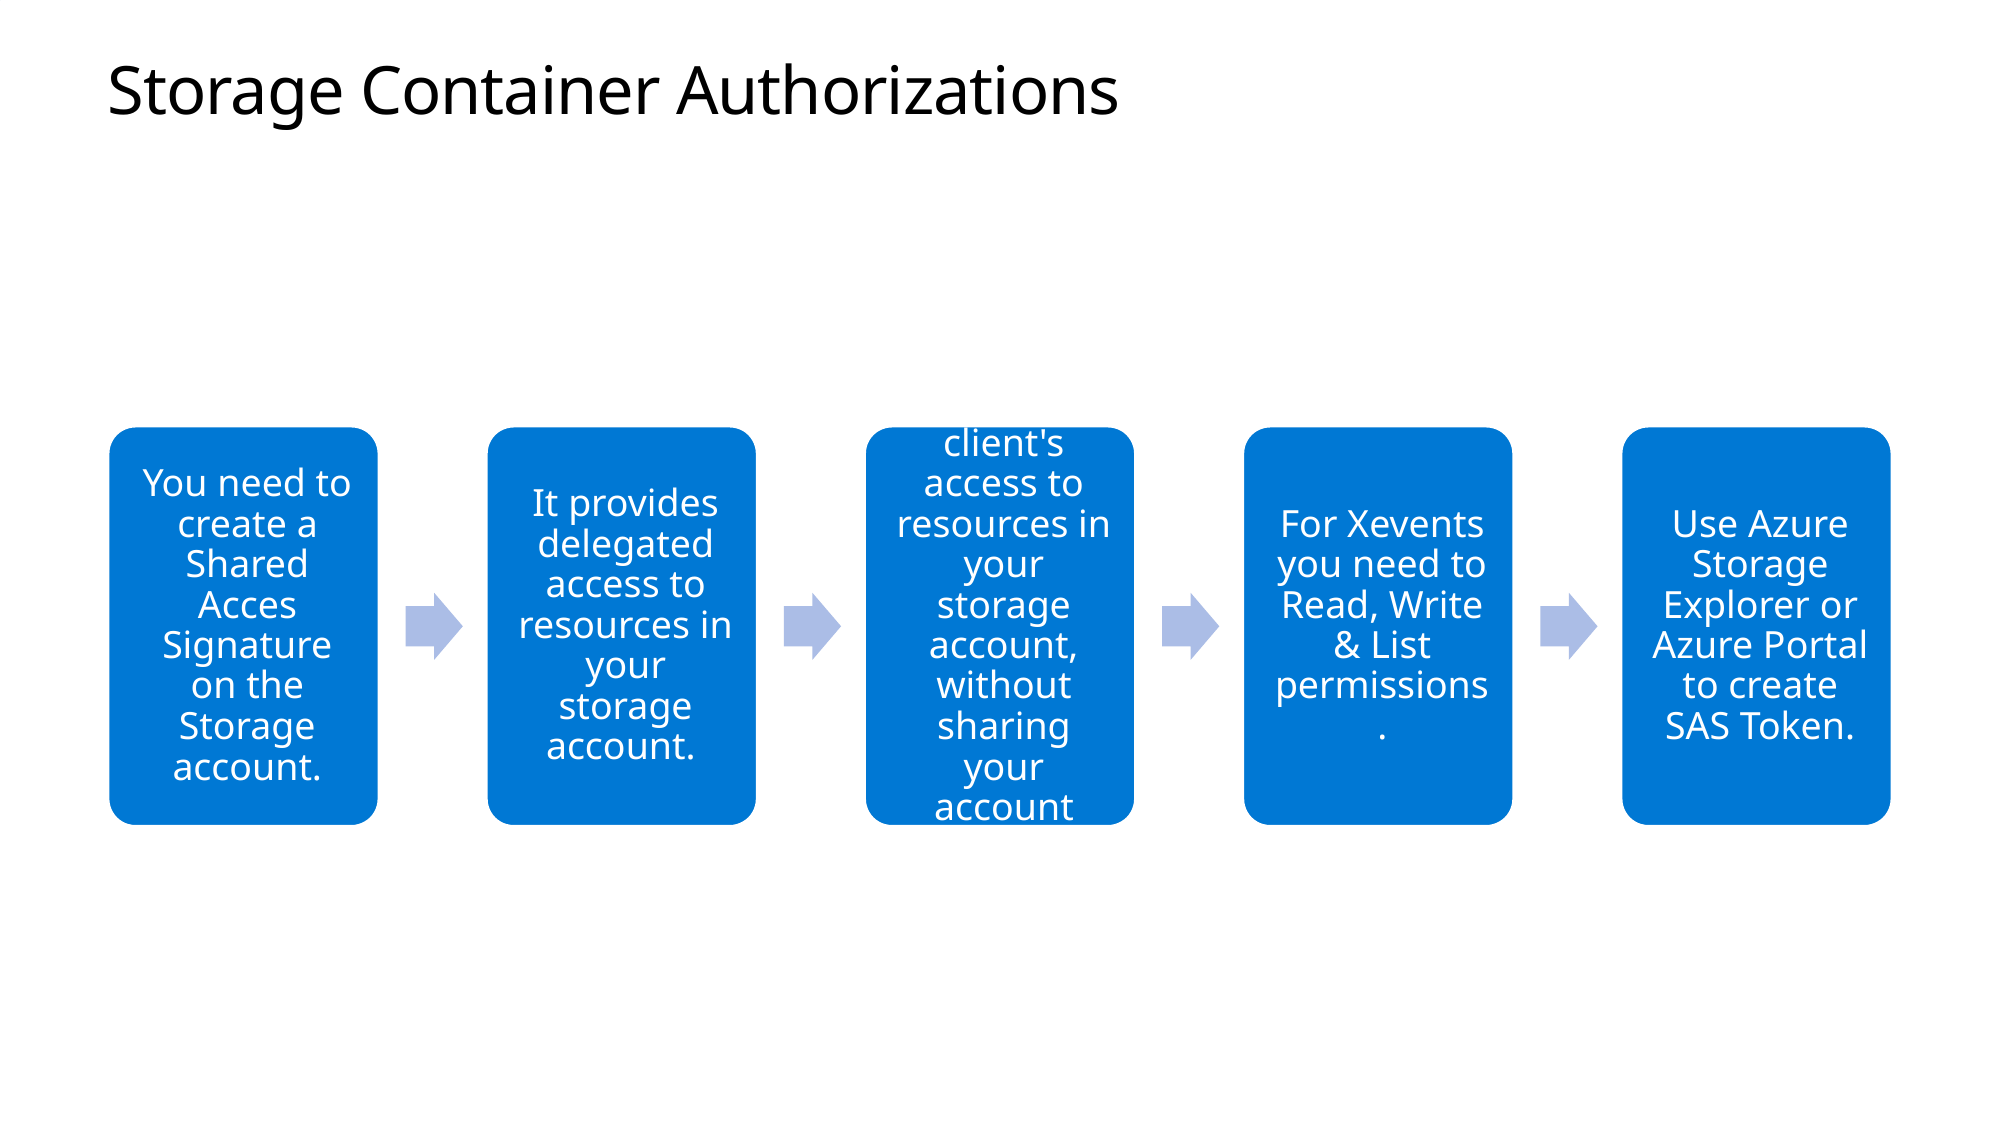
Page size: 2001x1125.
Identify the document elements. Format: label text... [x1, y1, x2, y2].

title Storage Container Authorizations [107, 52, 1893, 129]
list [107, 230, 1893, 1022]
